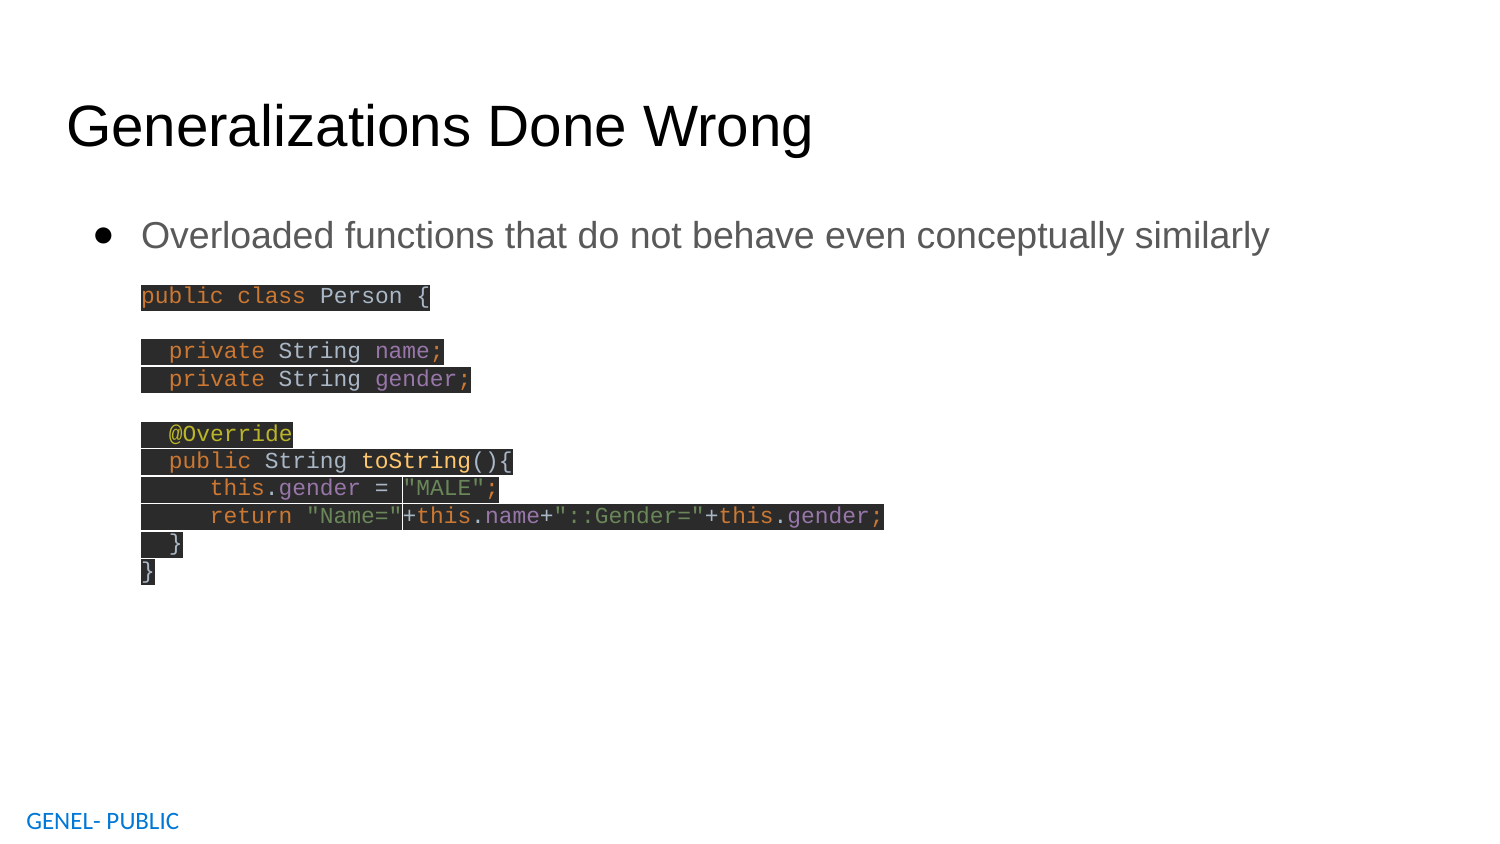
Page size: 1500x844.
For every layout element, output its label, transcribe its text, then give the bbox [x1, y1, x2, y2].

list Overloaded functions that do not behave even conceptually similarly public class Person { private String name; private String gender; @Override public String toString(){ this.gender = "MALE"; return "Name="+this.name+"::Gender="+this.gender; } } [51, 189, 1449, 750]
title Generalizations Done Wrong [51, 72, 1449, 167]
